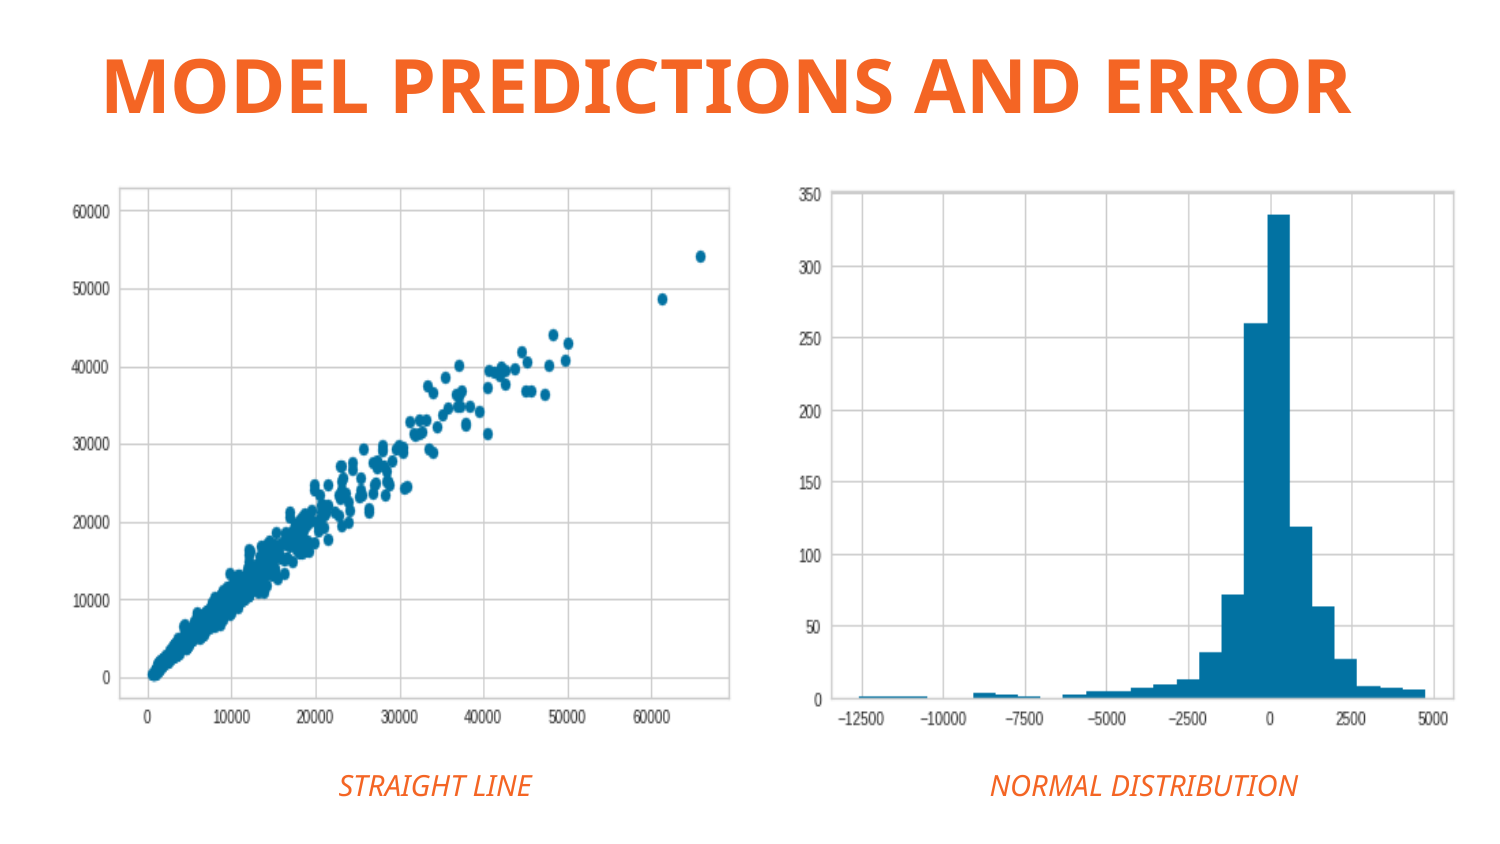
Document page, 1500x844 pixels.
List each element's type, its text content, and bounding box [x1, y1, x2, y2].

title MODEL PREDICTIONS AND ERROR [85, 23, 1415, 150]
picture [62, 176, 737, 739]
picture [788, 176, 1463, 739]
text_box NORMAL DISTRIBUTION [943, 752, 1353, 818]
text_box STRAIGHT LINE [230, 752, 640, 818]
